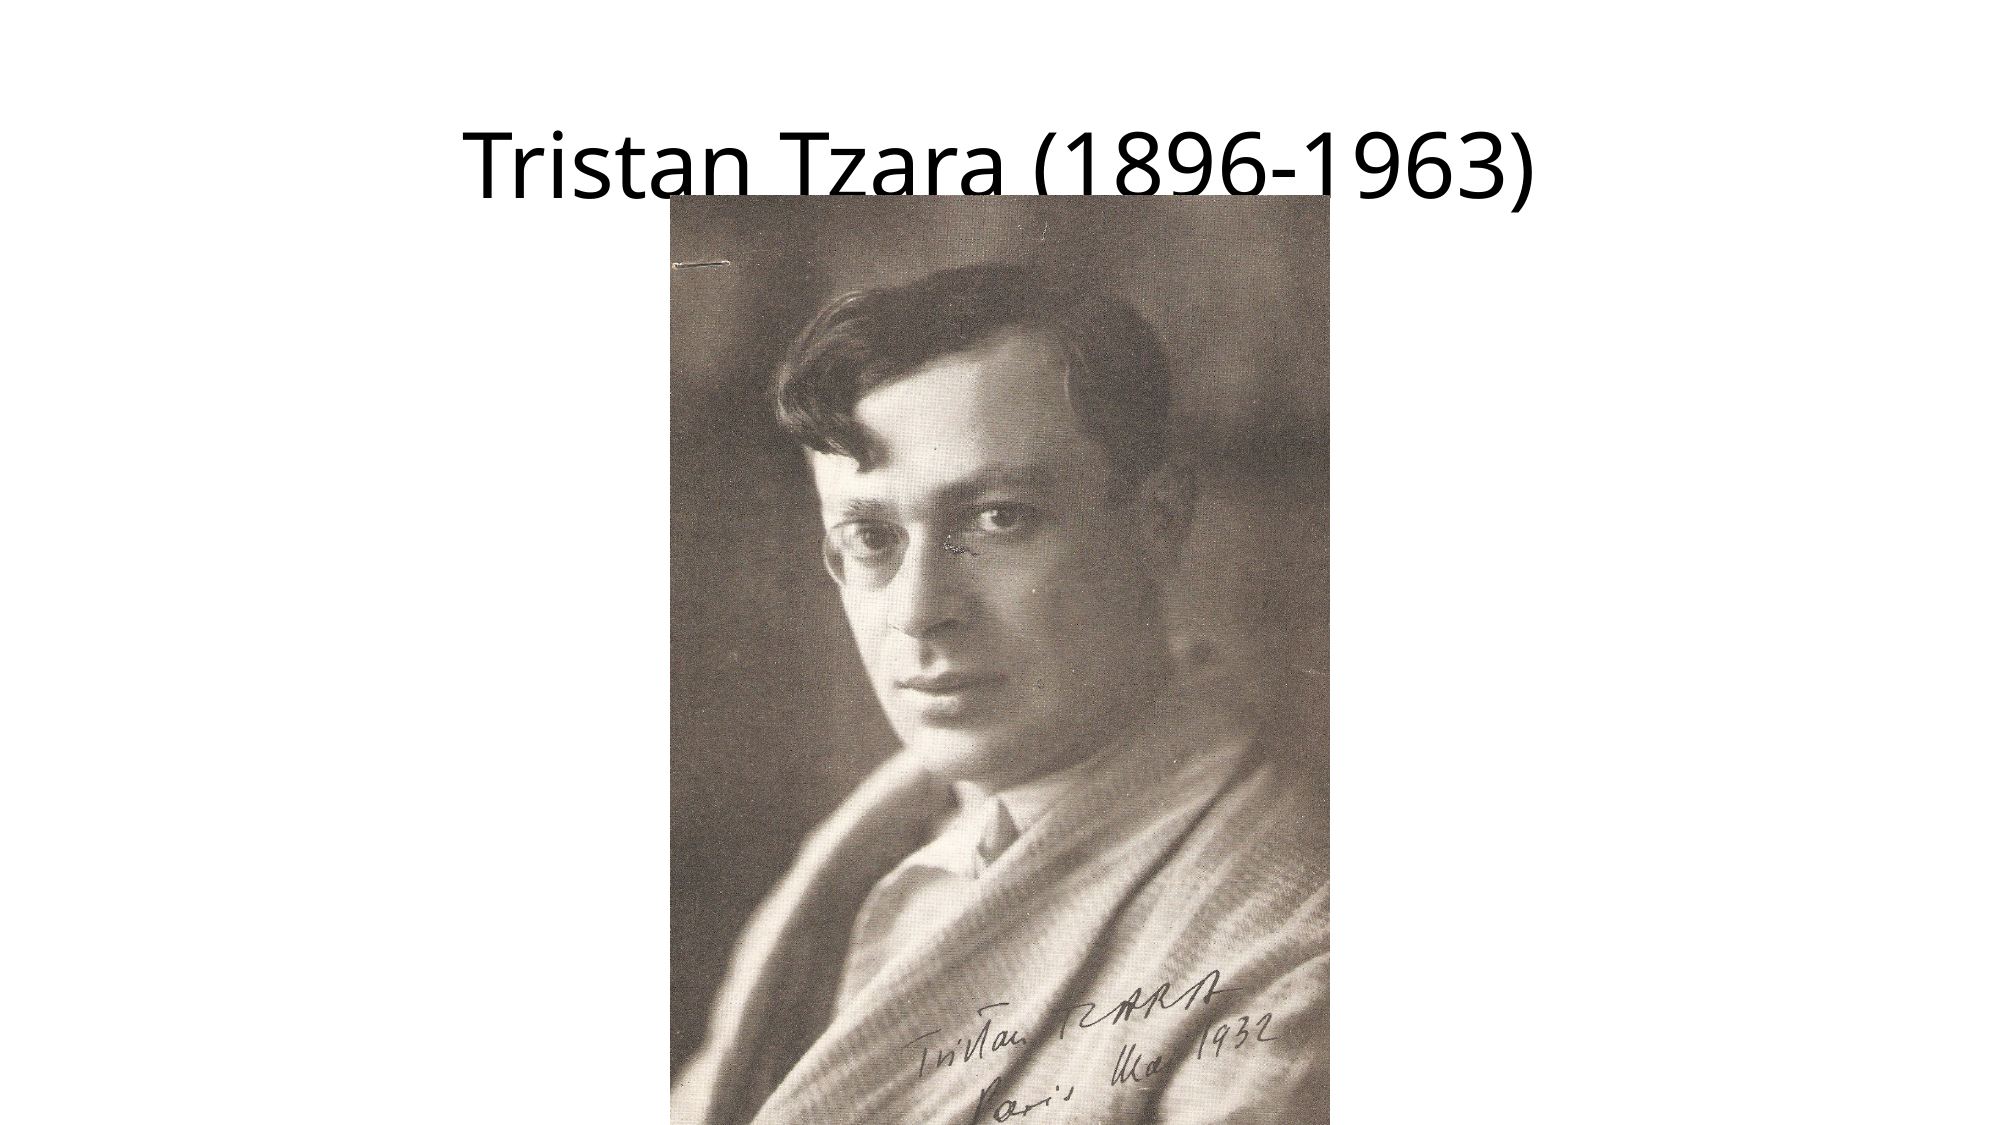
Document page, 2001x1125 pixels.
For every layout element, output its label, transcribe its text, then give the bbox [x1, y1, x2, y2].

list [670, 195, 1330, 1125]
title Tristan Tzara (1896-1963) [137, 59, 1863, 278]
